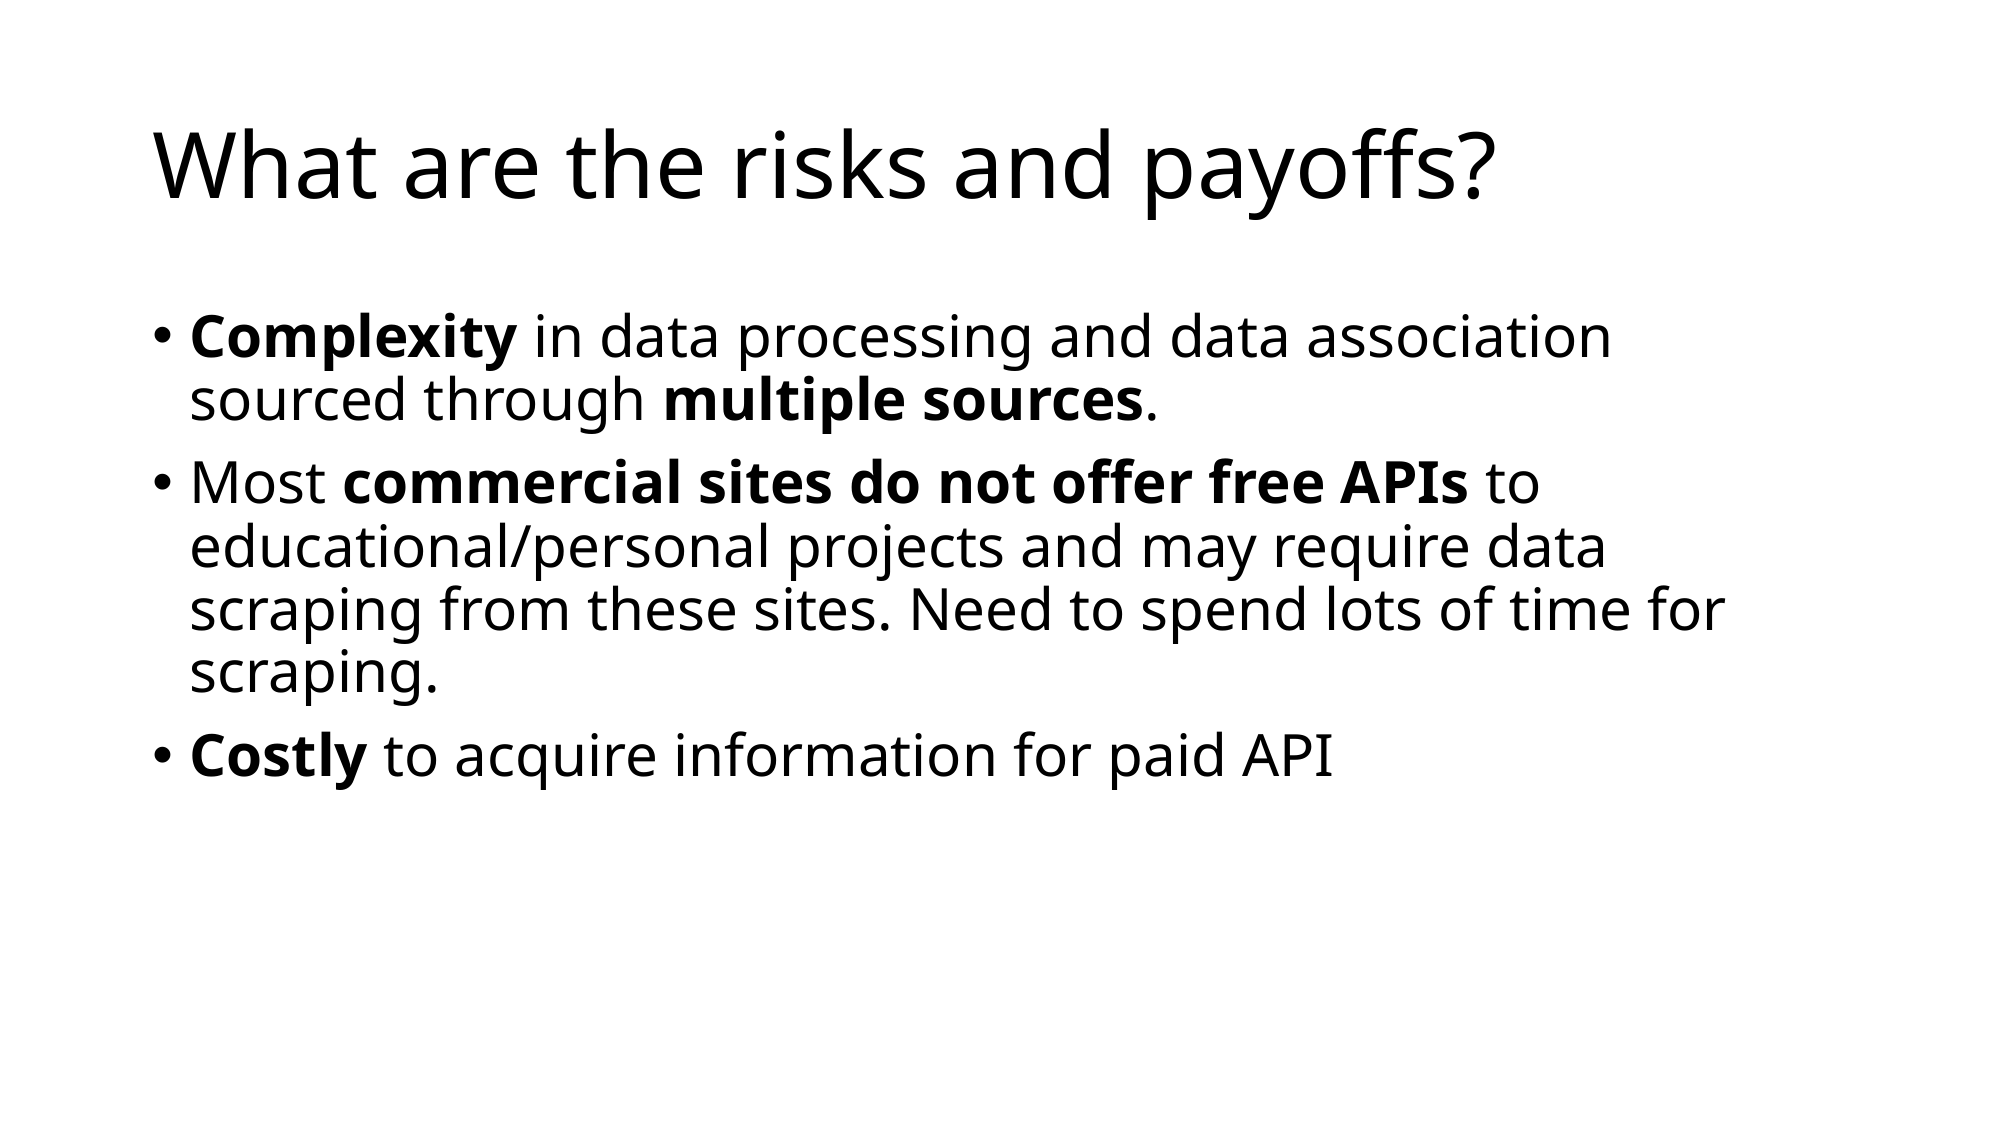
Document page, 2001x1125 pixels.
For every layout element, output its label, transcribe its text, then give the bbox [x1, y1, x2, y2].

list Complexity in data processing and data association sourced through multiple sources. Most commercial sites do not offer free APIs to educational/personal projects and may require data scraping from these sites. Need to spend lots of time for scraping. Costly to acquire information for paid API [137, 299, 1863, 1014]
title What are the risks and payoffs? [137, 59, 1863, 278]
